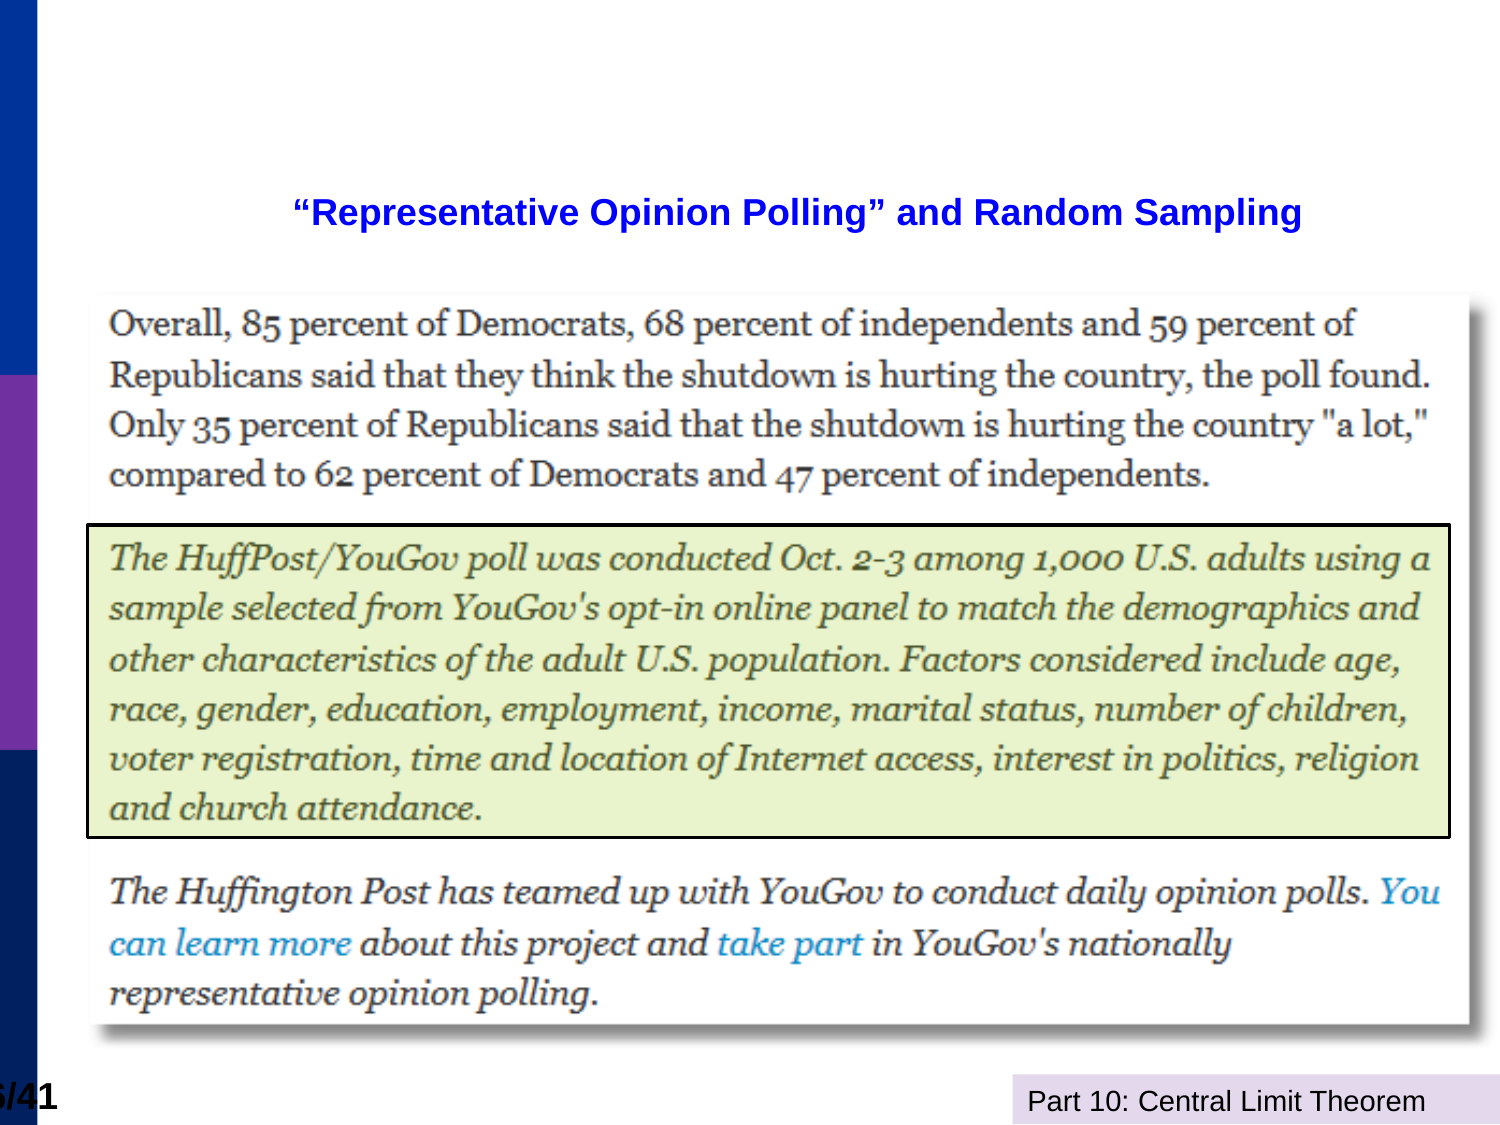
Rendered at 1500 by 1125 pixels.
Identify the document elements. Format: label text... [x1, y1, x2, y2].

picture [86, 291, 1500, 1055]
text_box “Representative Opinion Polling” and Random Sampling [277, 180, 1338, 241]
